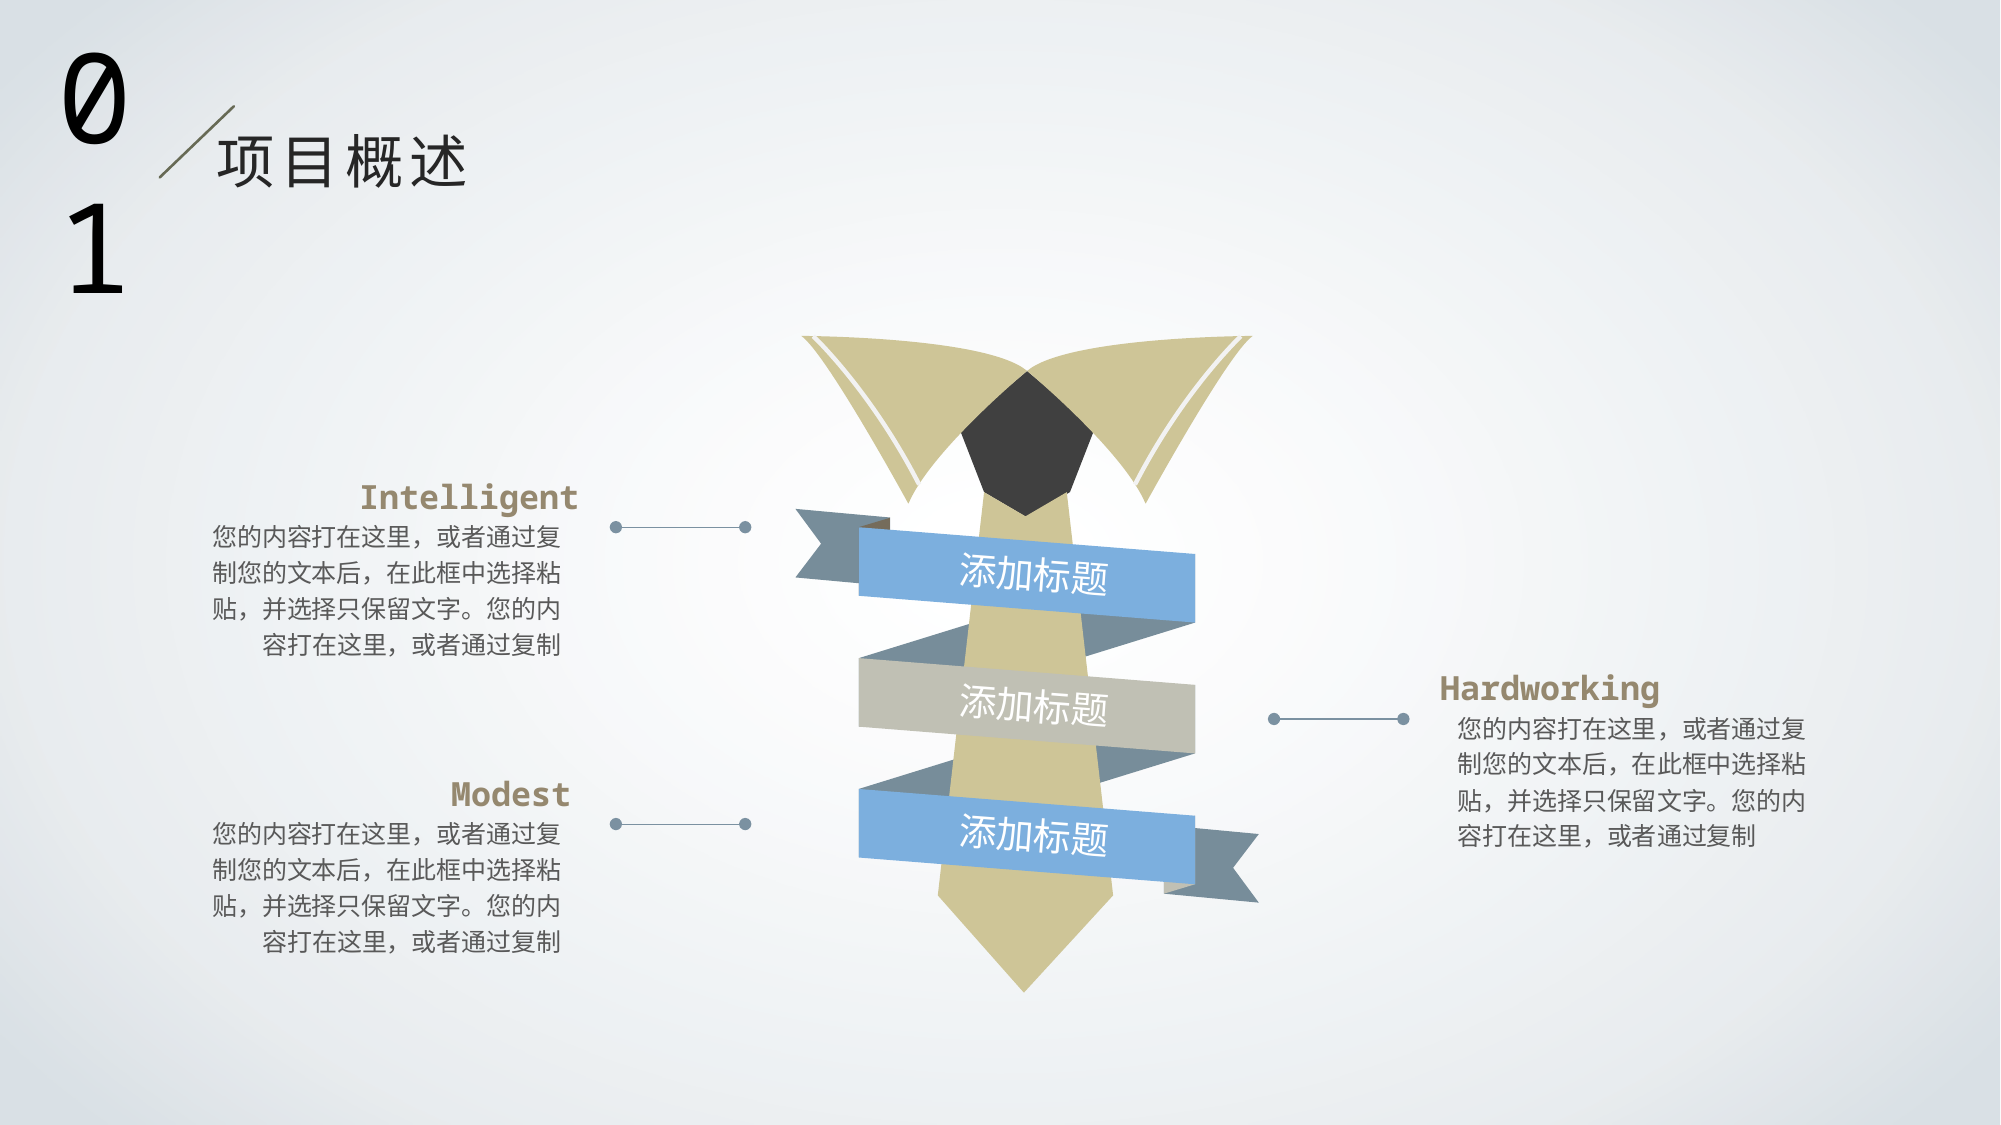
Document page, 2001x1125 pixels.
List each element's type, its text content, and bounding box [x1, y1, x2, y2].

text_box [801, 335, 1253, 993]
text_box 项目概述 [214, 117, 484, 203]
text_box 您的内容打在这里，或者通过复制您的文本后，在此框中选择粘贴，并选择只保留文字。您的内容打在这里，或者通过复制 [186, 804, 577, 964]
text_box [795, 570, 801, 578]
text_box [1253, 833, 1259, 842]
text_box Hardworking [1425, 652, 1676, 715]
text_box [795, 508, 801, 517]
text_box Intelligent [344, 460, 595, 524]
text_box 01 [42, 10, 214, 326]
text_box 您的内容打在这里，或者通过复制您的文本后，在此框中选择粘贴，并选择只保留文字。您的内容打在这里，或者通过复制 [186, 508, 577, 667]
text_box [159, 106, 234, 178]
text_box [858, 658, 1196, 754]
text_box 您的内容打在这里，或者通过复制您的文本后，在此框中选择粘贴，并选择只保留文字。您的内容打在这里，或者通过复制 [1442, 699, 1833, 859]
text_box Modest [436, 757, 587, 821]
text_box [858, 788, 1196, 885]
text_box [1253, 894, 1259, 903]
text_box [858, 527, 1196, 623]
picture [0, 0, 2001, 1125]
